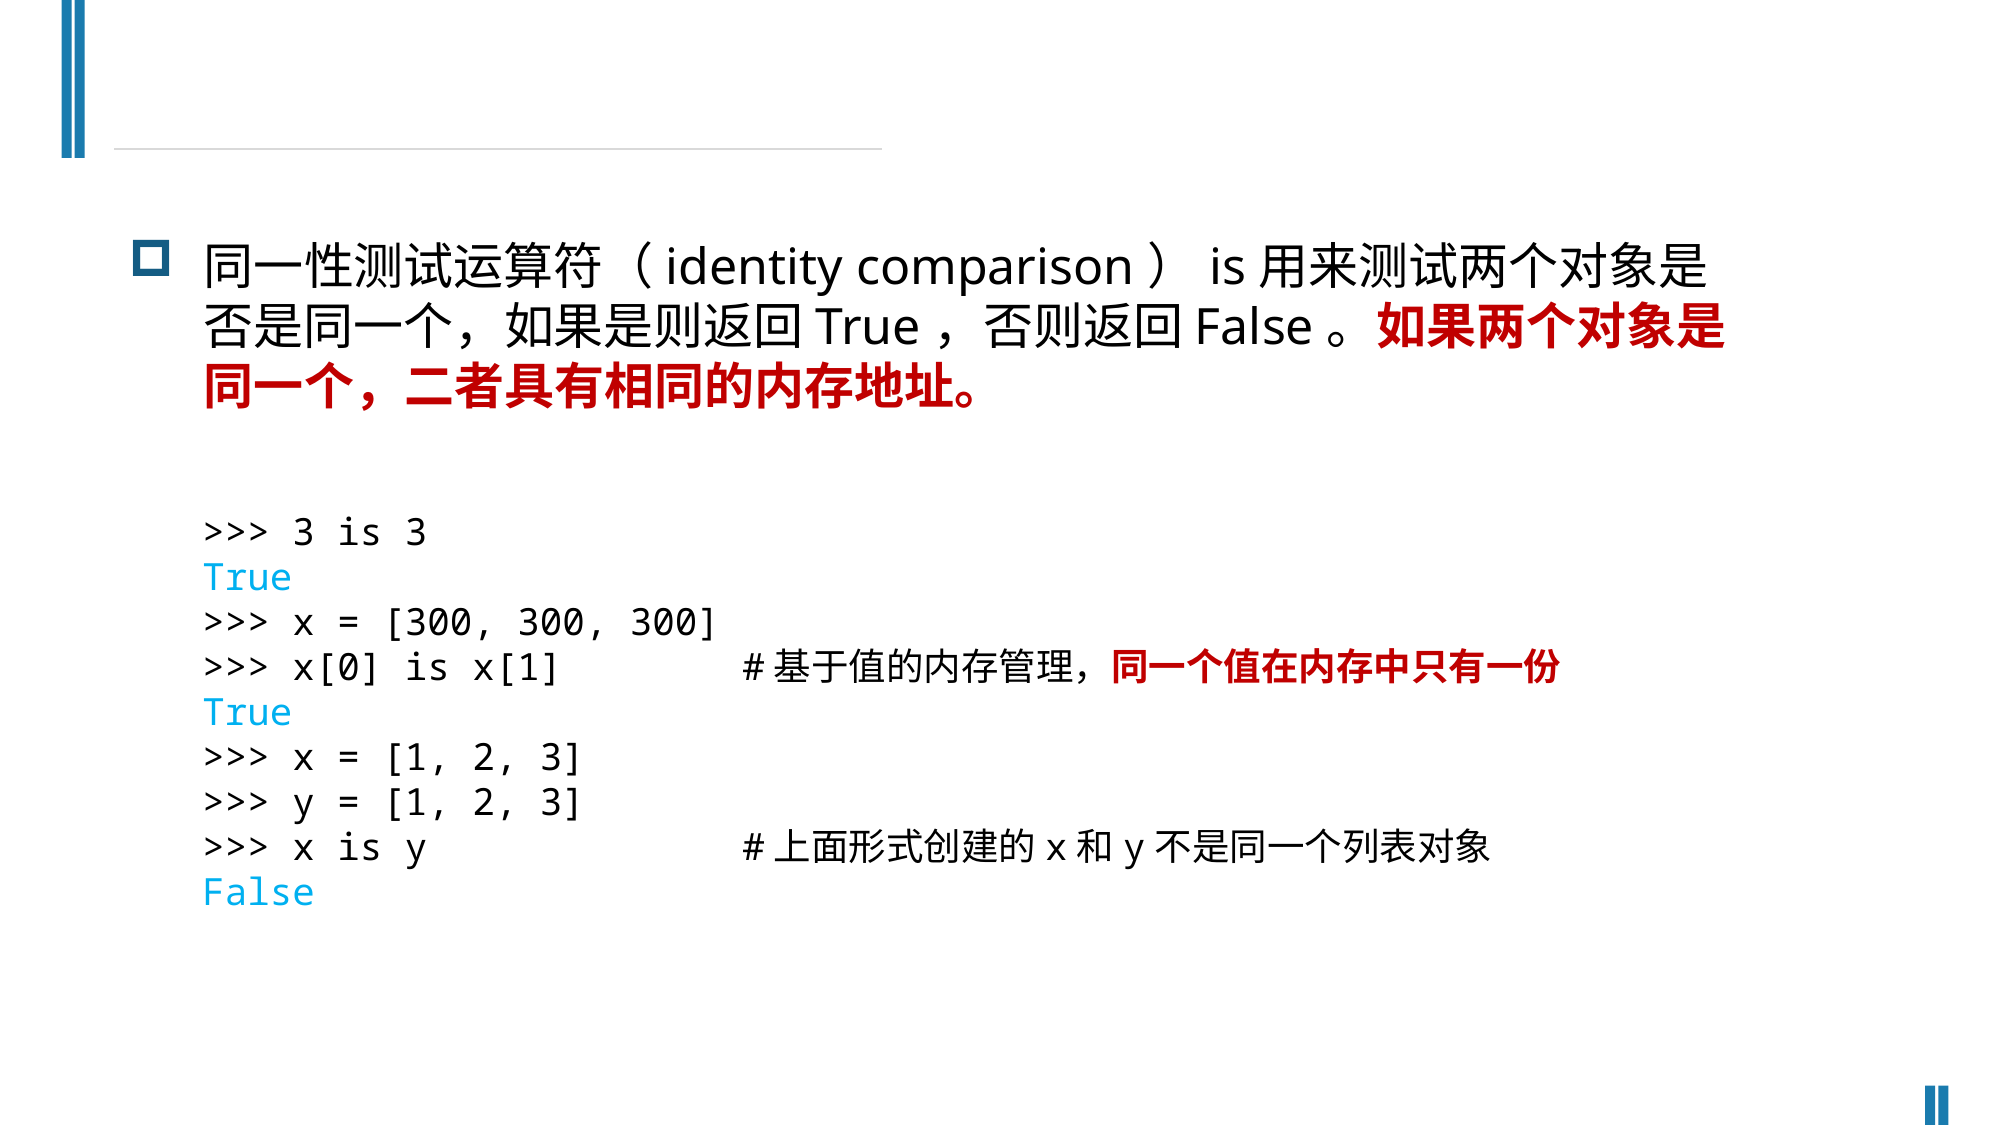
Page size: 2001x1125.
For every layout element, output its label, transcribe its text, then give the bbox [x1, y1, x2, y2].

text_box >>> 3 is 3 True >>> x = [300, 300, 300] >>> x[0] is x[1] #基于值的内存管理，同一个值在内存中只有一份 True >>> x = [1, 2, 3] >>> y = [1, 2, 3] >>> x is y #上面形式创建的x和y不是同一个列表对象 False [187, 500, 1677, 921]
list 同一性测试运算符（identity comparison）is用来测试两个对象是否是同一个，如果是则返回True，否则返回False。如果两个对象是同一个，二者具有相同的内存地址。 [114, 227, 1765, 444]
